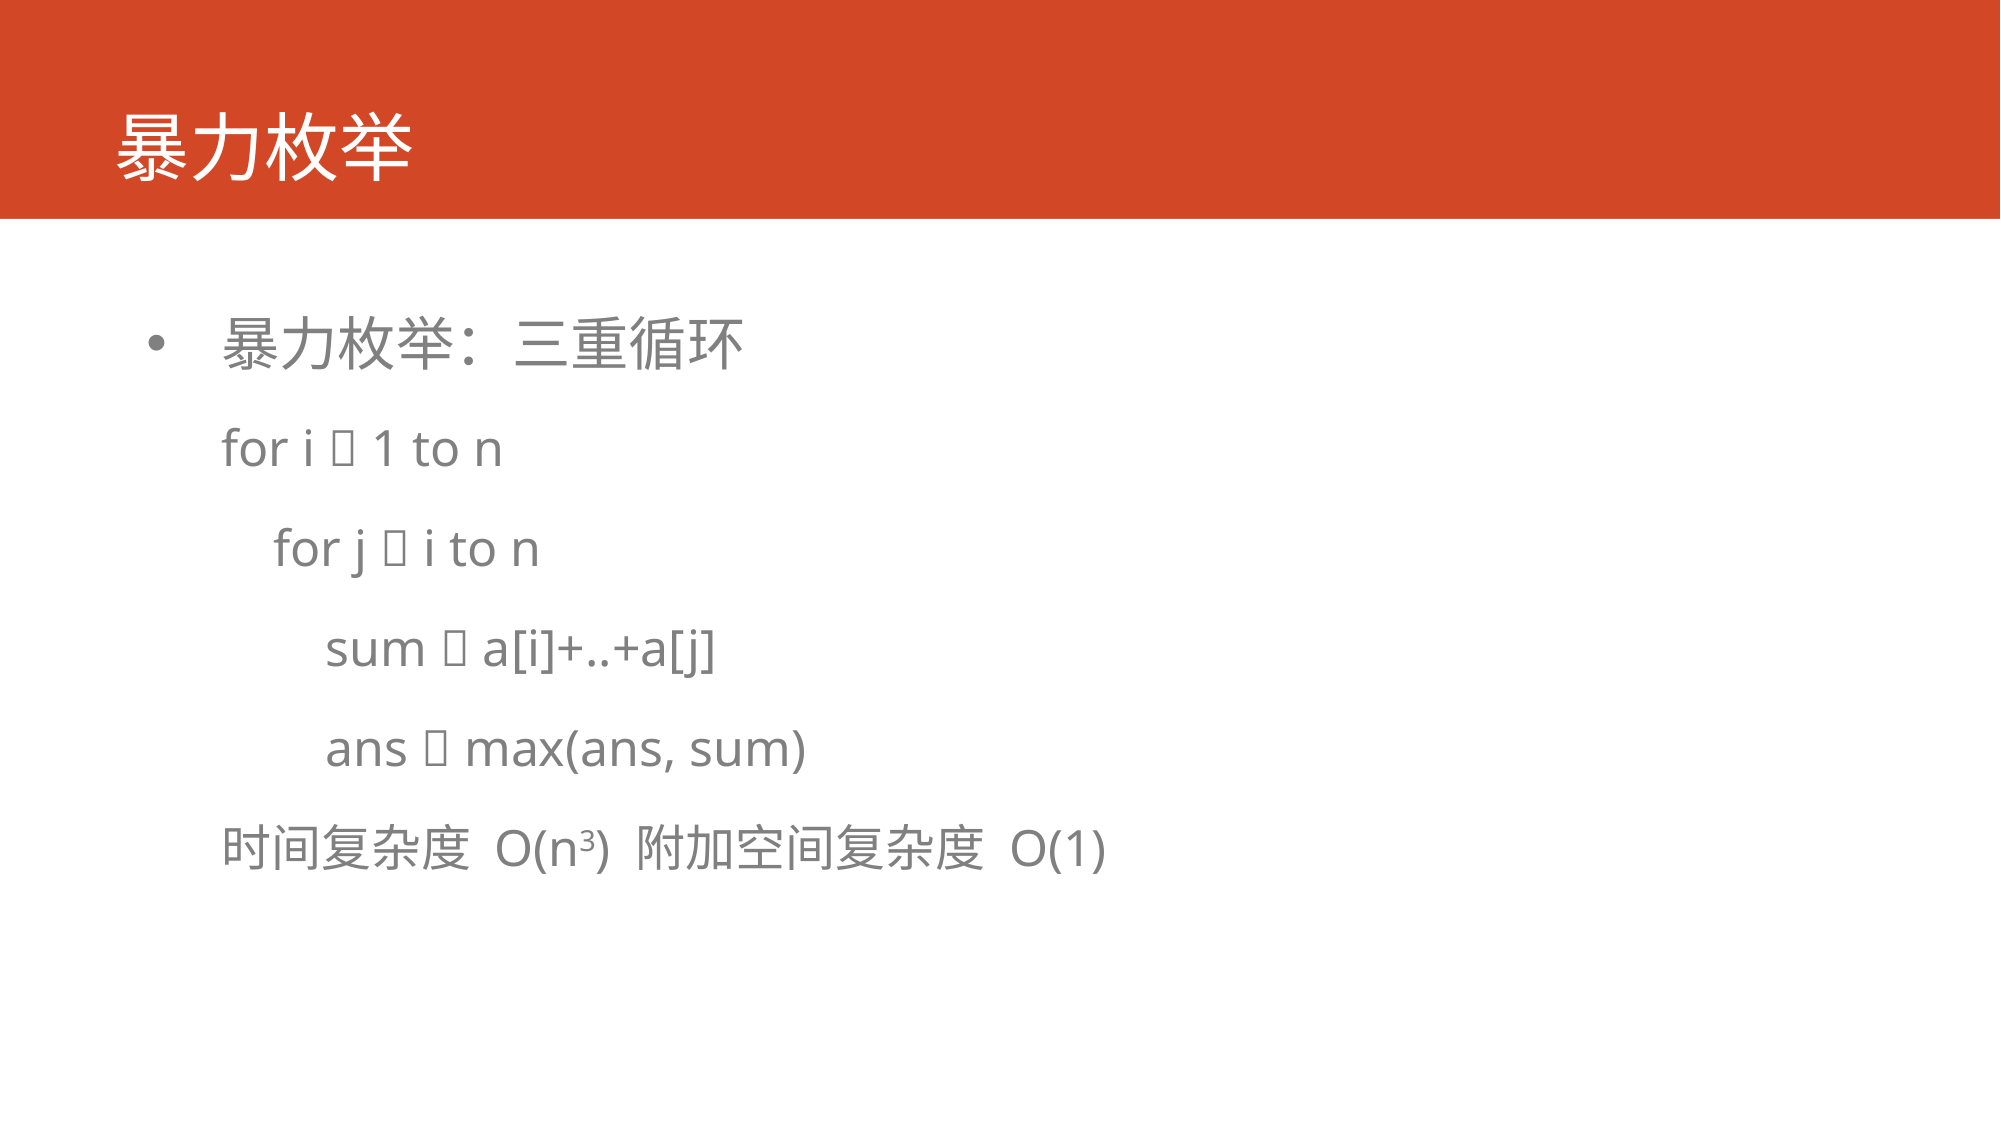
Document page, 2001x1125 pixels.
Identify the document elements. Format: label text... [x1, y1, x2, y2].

title 暴力枚举 [99, 0, 1863, 199]
list 暴力枚举：三重循环 for i  1 to n for j  i to n sum  a[i]+..+a[j] ans  max(ans, sum) 时间复杂度 O(n3) 附加空间复杂度 O(1) [131, 299, 1773, 1014]
